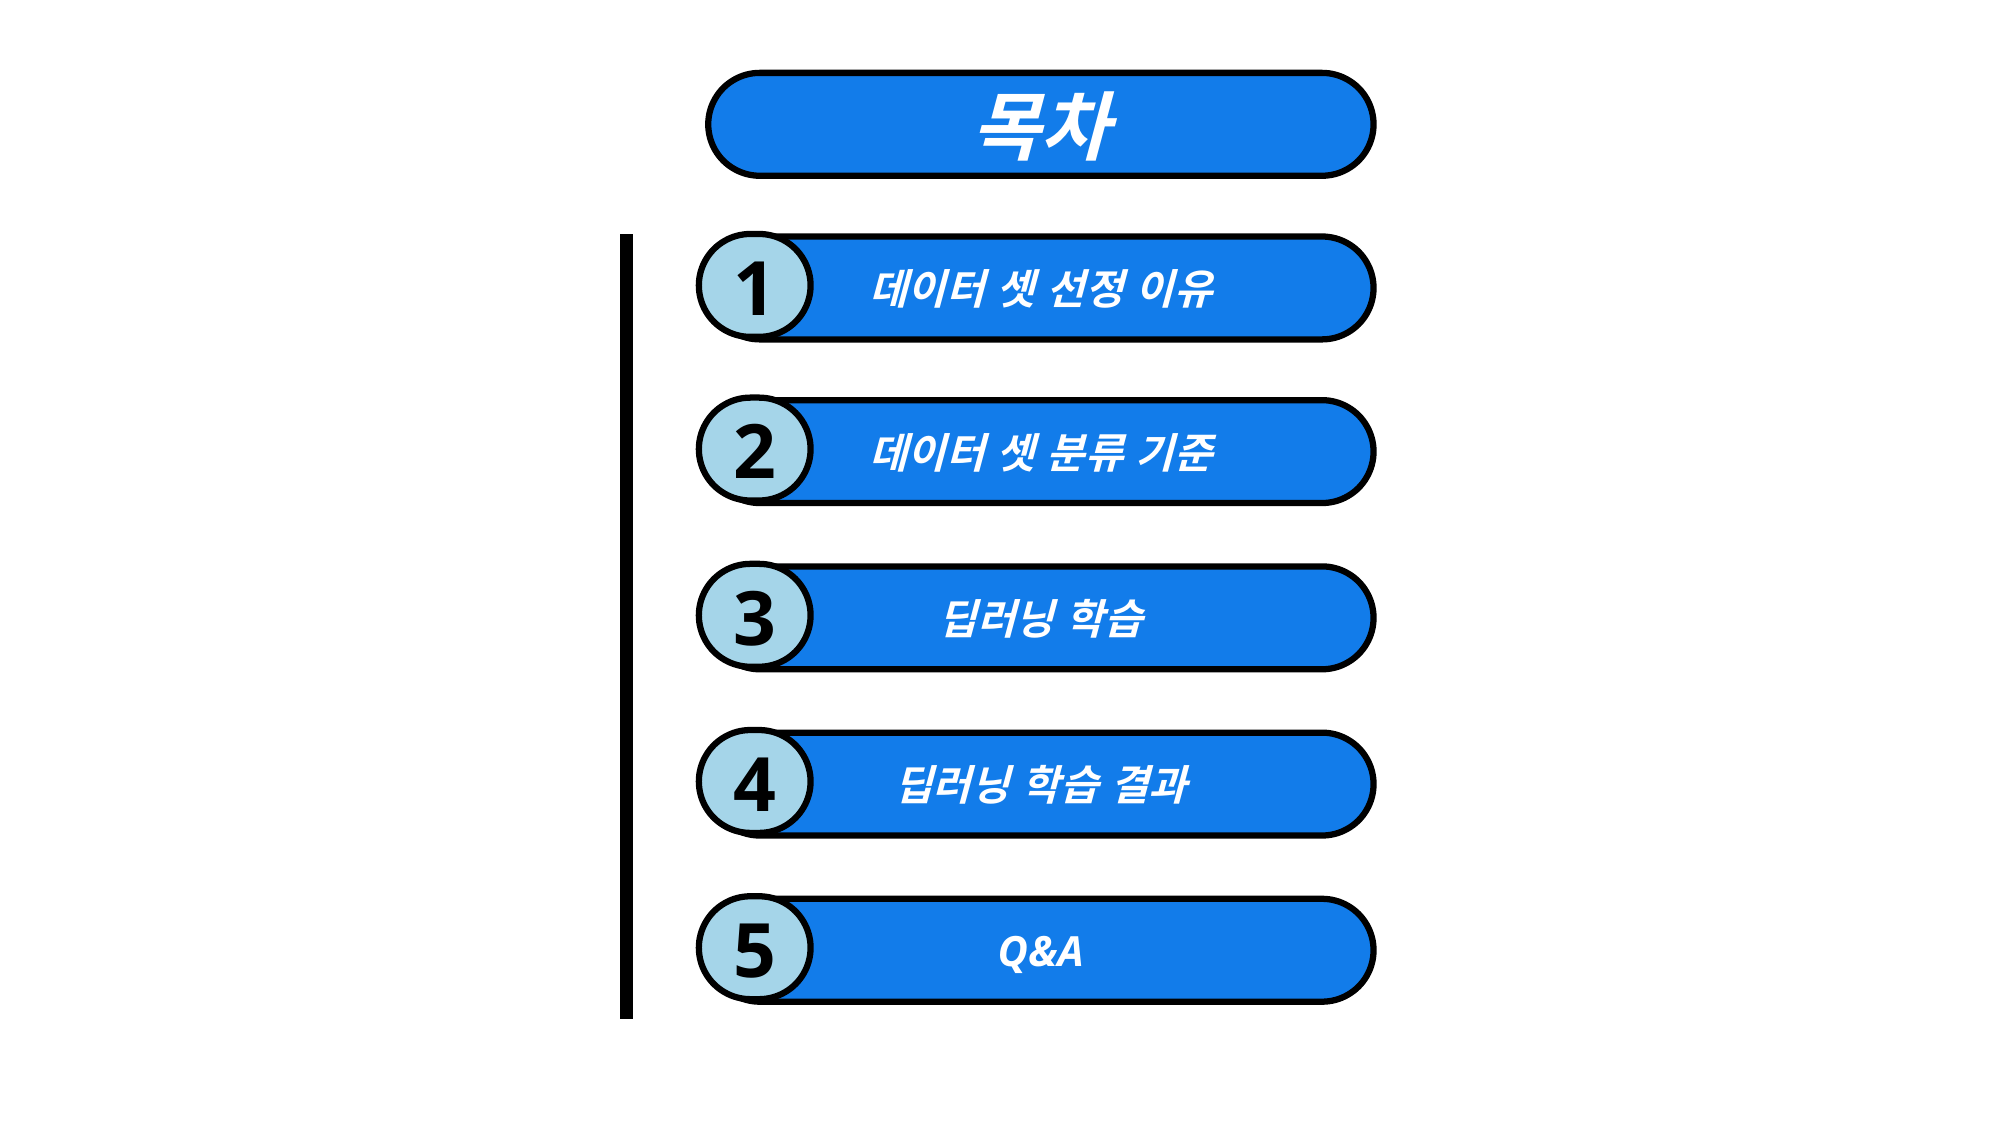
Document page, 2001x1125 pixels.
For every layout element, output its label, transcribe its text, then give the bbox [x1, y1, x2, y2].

text_box 2 [697, 396, 812, 502]
text_box 딥러닝 학습 [744, 565, 1375, 671]
text_box Q&A [743, 897, 1375, 1003]
text_box 5 [697, 895, 812, 1001]
text_box 목차 [707, 71, 1375, 177]
text_box 4 [697, 729, 812, 834]
text_box 딥러닝 학습 결과 [743, 731, 1375, 837]
text_box 데이터 셋 선정 이유 [744, 235, 1375, 341]
text_box 1 [697, 232, 812, 338]
text_box 데이터 셋 분류 기준 [745, 399, 1375, 505]
text_box 3 [697, 562, 812, 668]
